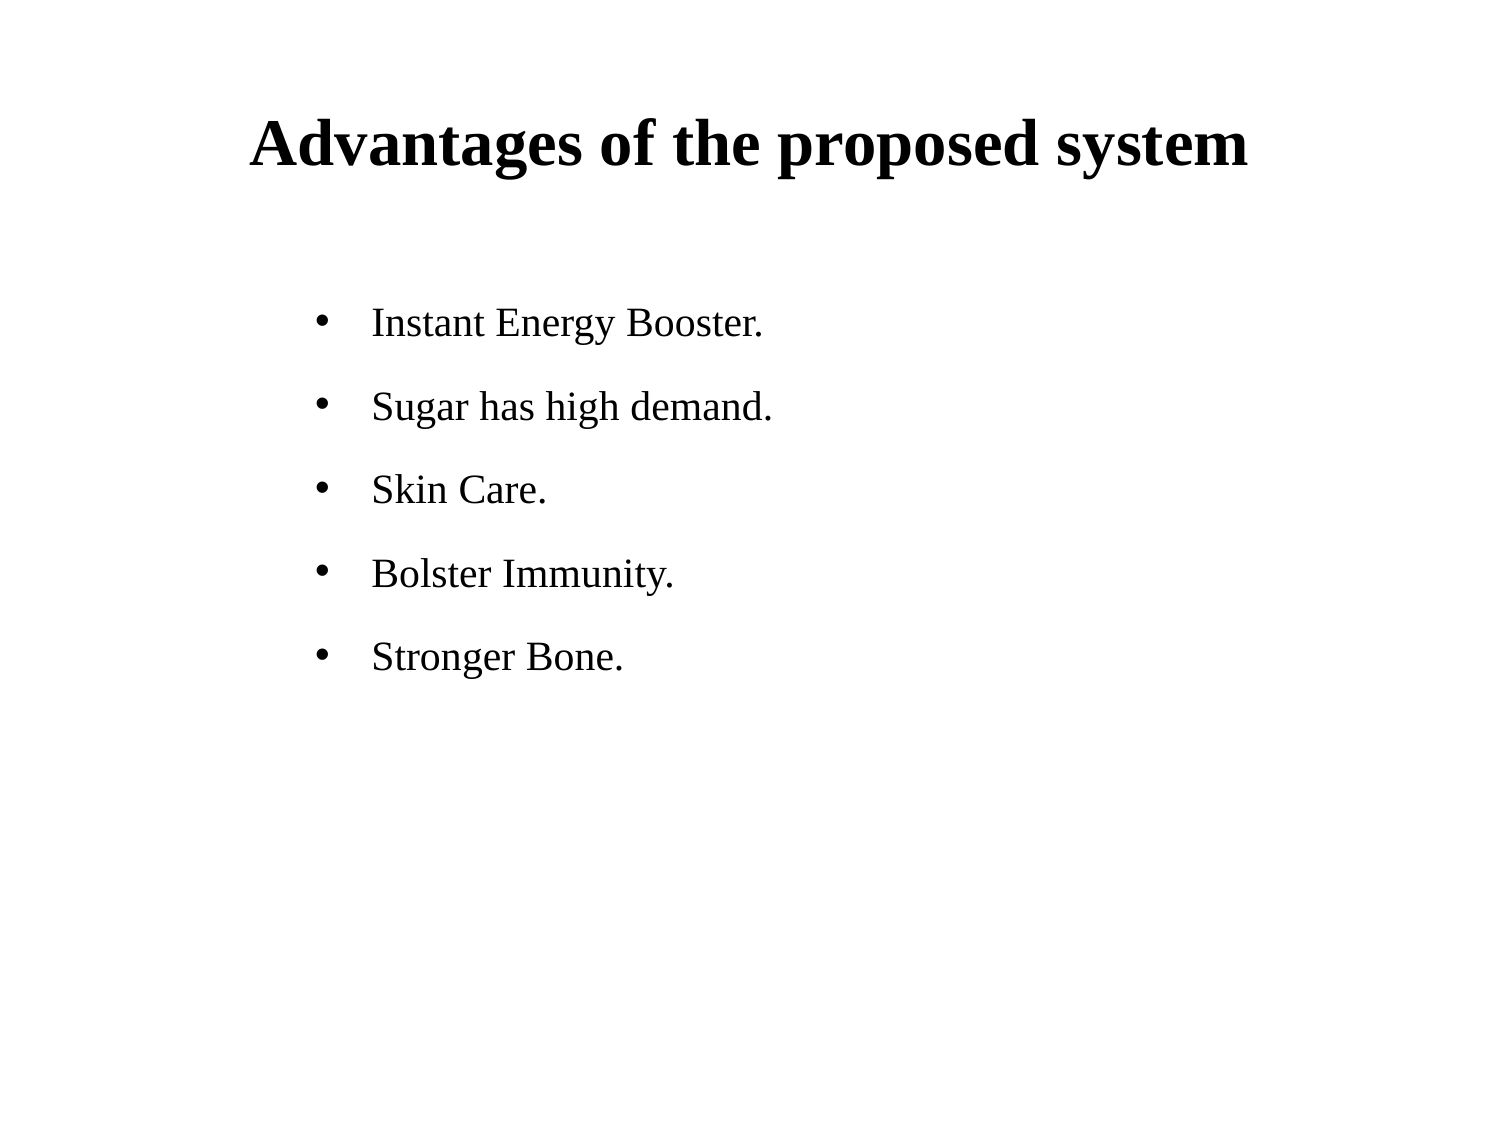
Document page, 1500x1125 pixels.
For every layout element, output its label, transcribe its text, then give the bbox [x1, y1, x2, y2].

list Instant Energy Booster. Sugar has high demand. Skin Care. Bolster Immunity. Stronger Bone. [300, 262, 1238, 1005]
title Advantages of the proposed system [75, 45, 1425, 233]
